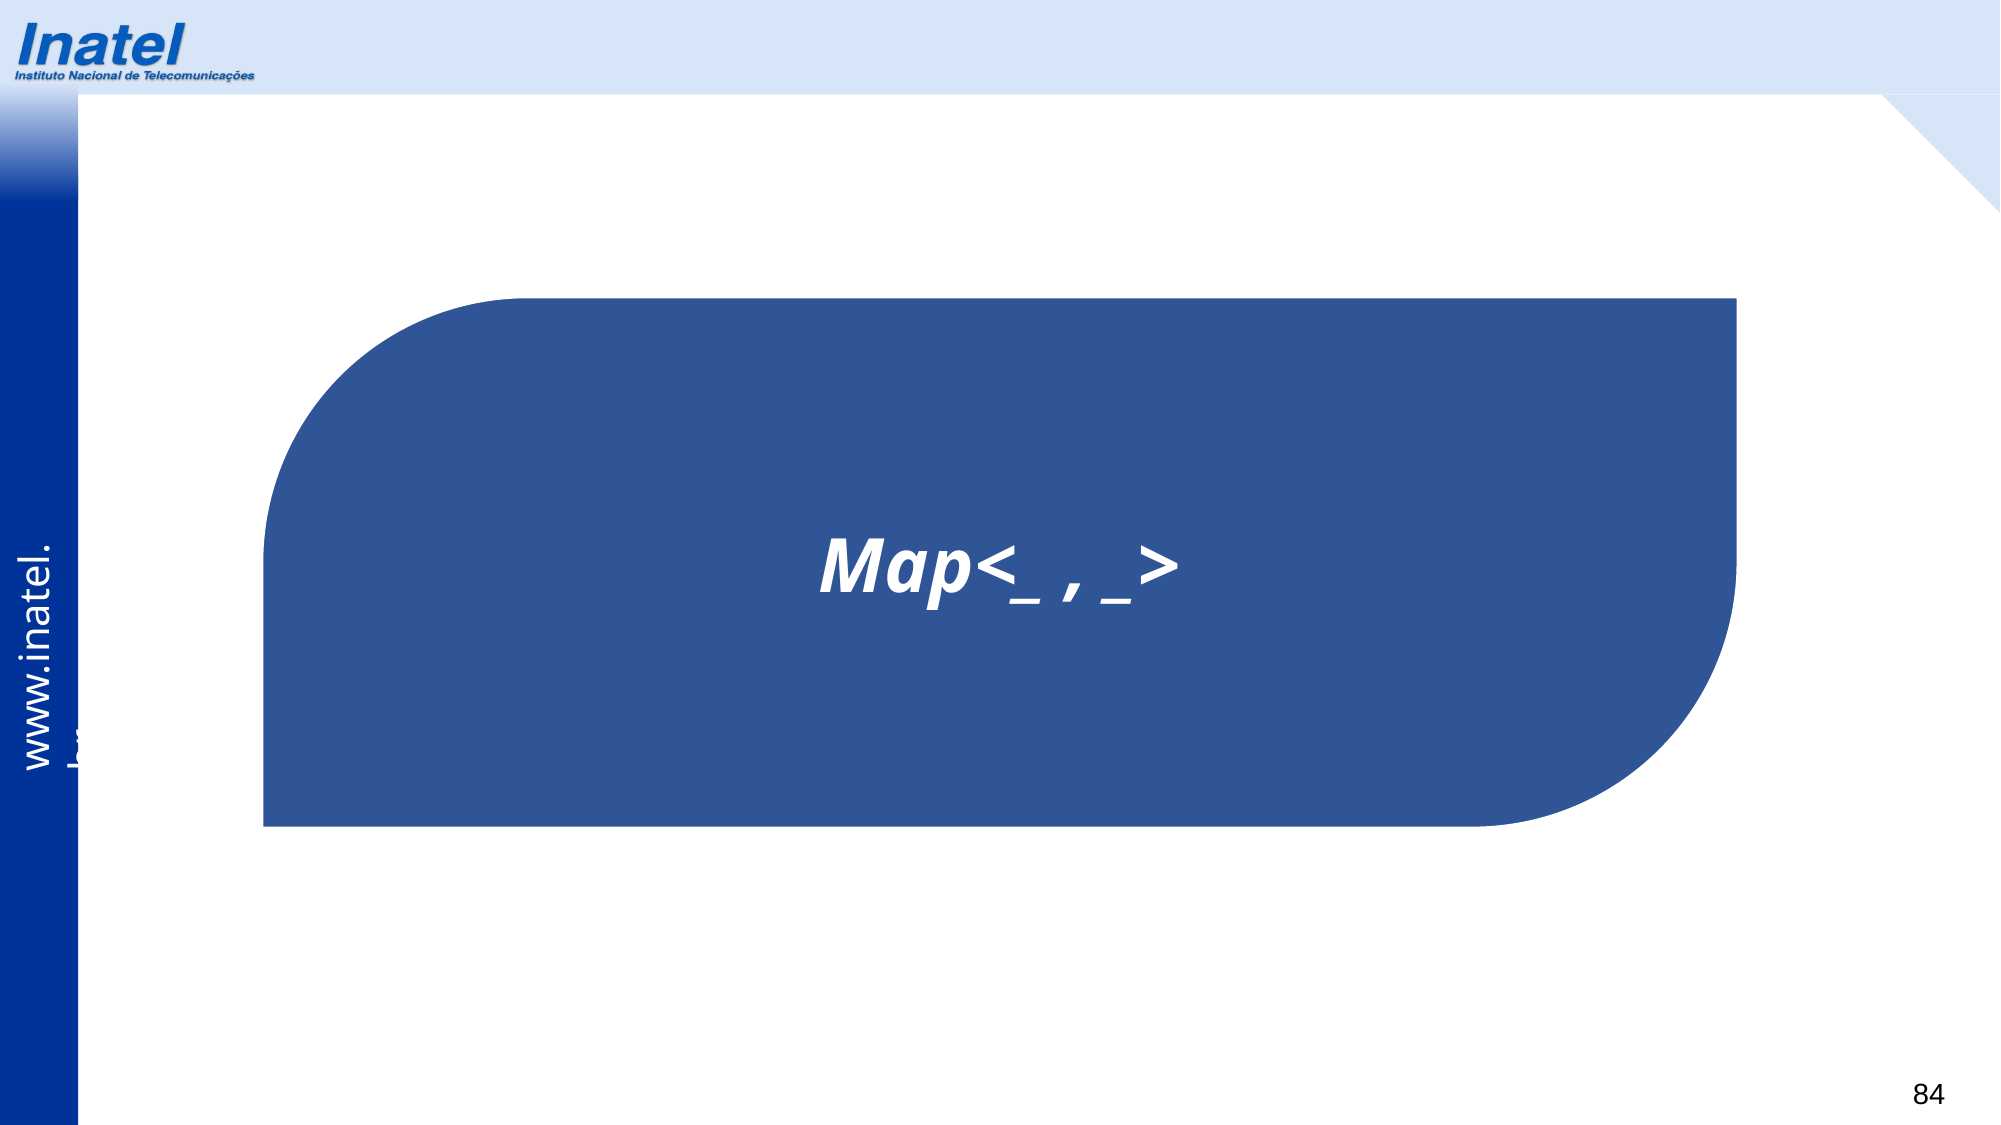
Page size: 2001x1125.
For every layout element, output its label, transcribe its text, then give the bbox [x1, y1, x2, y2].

picture [12, 20, 258, 85]
text_box Map<_ , _> [260, 295, 1740, 830]
text_box [1879, 93, 2000, 215]
